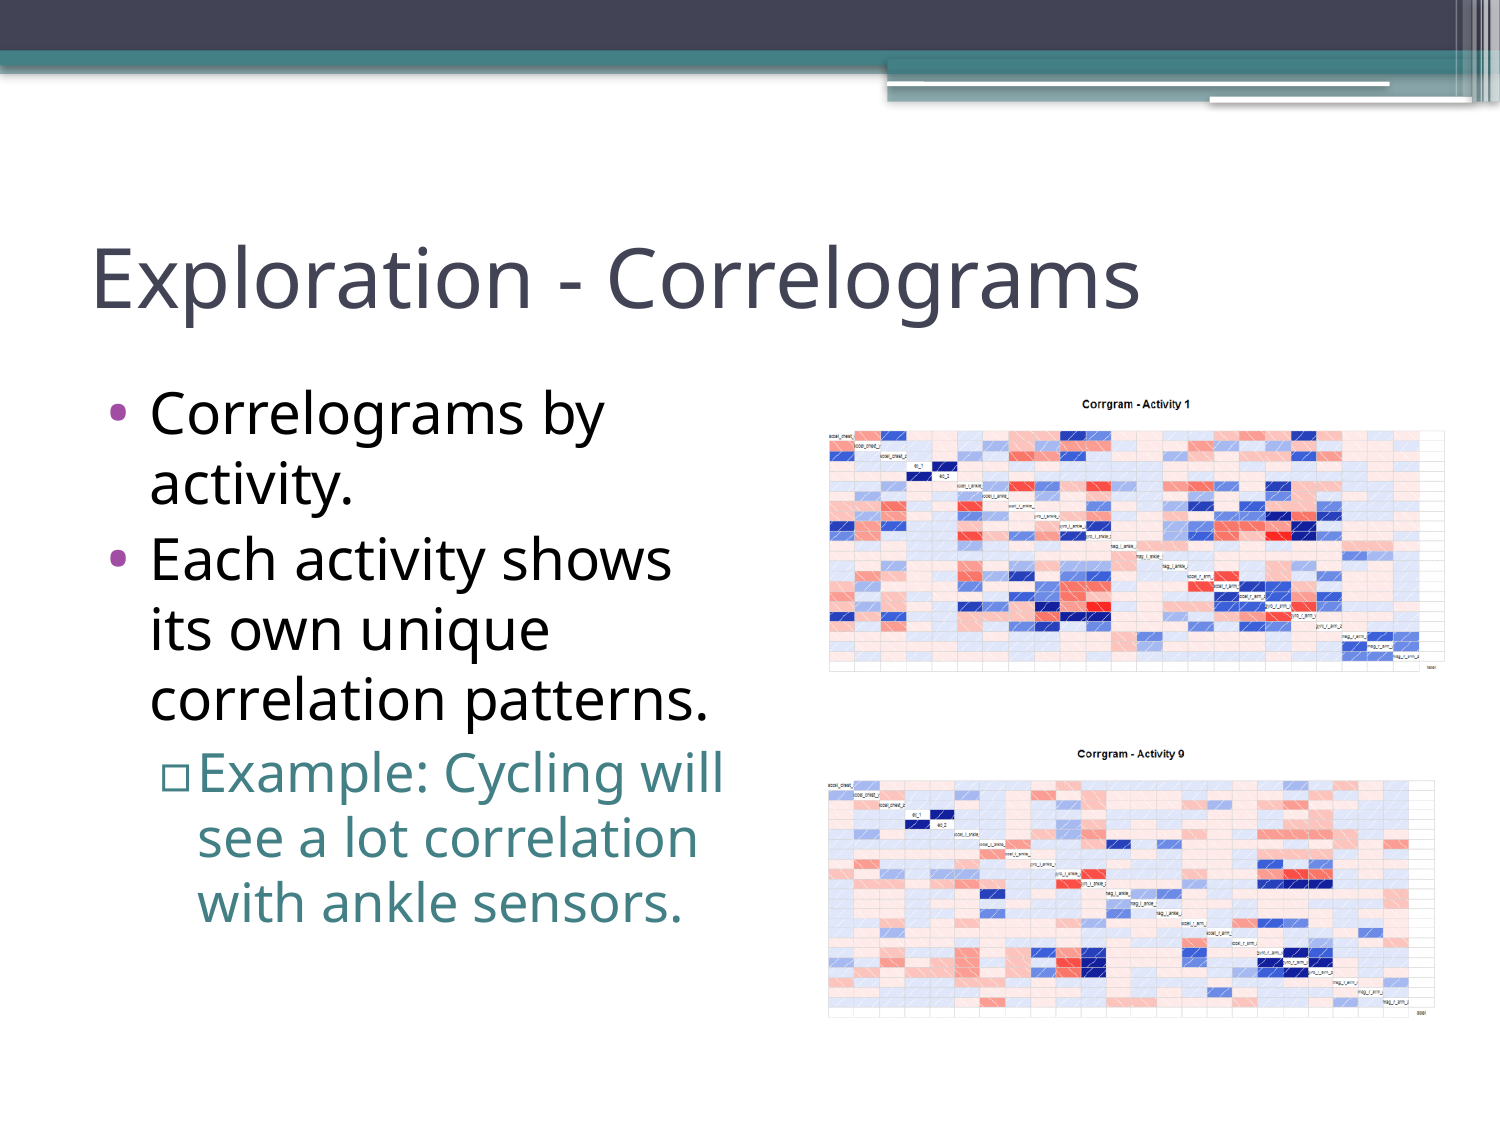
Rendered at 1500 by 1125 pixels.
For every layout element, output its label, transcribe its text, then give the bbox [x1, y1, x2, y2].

title Exploration - Correlograms [75, 187, 1425, 363]
picture [799, 737, 1462, 1045]
picture [799, 387, 1473, 701]
list Correlograms by activity. Each activity shows its own unique correlation patterns. Example: Cycling will see a lot correlation with ankle sensors. [75, 368, 750, 1079]
